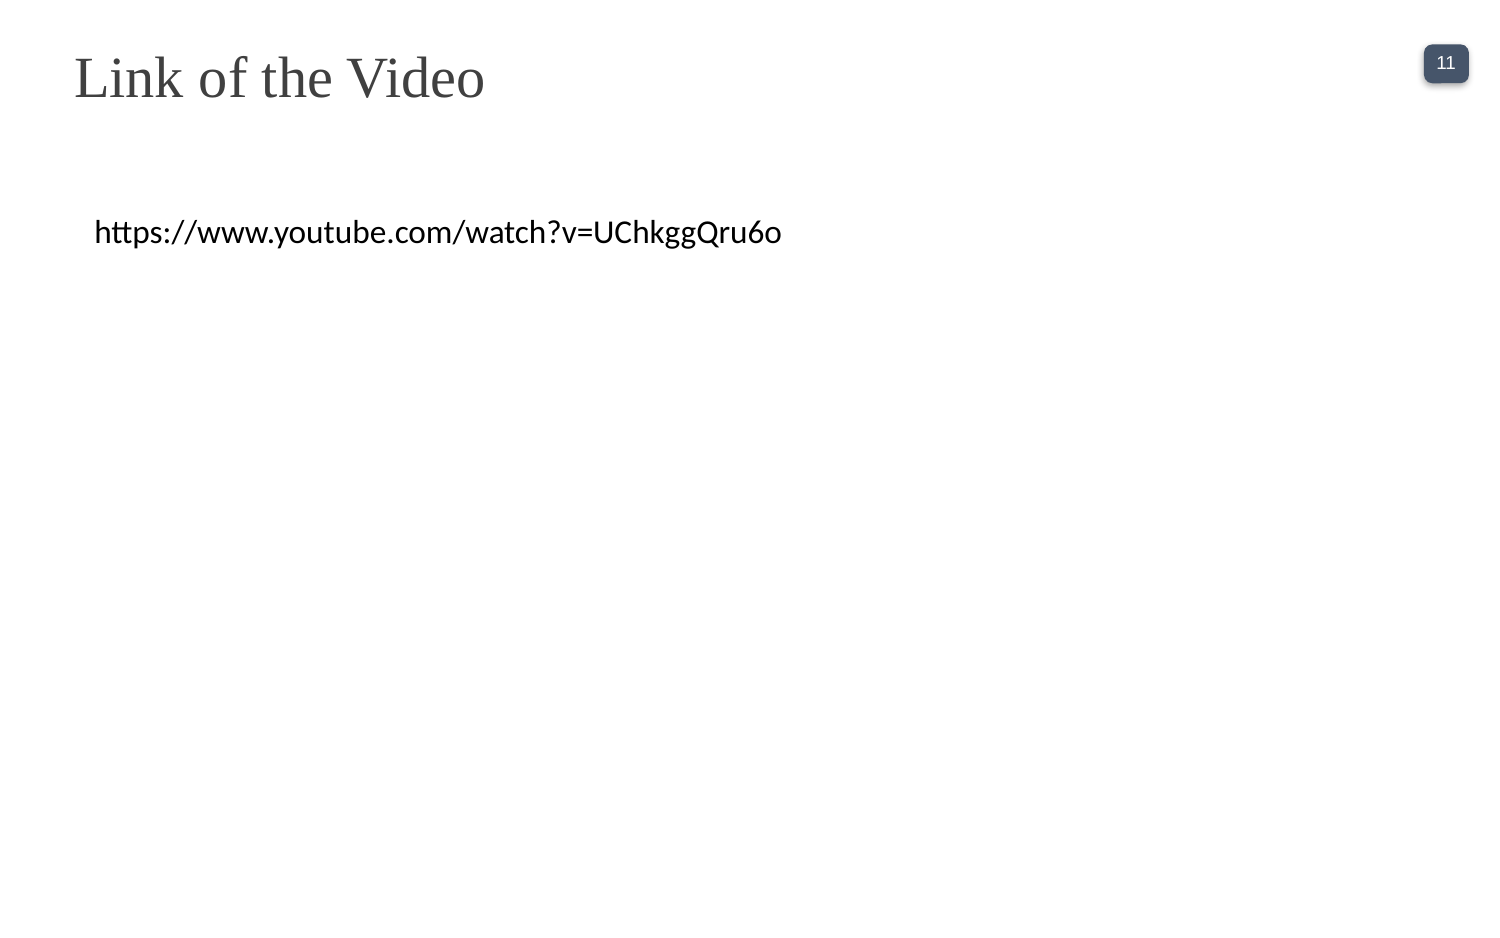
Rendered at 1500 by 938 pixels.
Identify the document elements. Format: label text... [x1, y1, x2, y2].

list Link of the Video [74, 44, 1425, 104]
text_box https://www.youtube.com/watch?v=UChkggQru6o [79, 203, 1234, 258]
